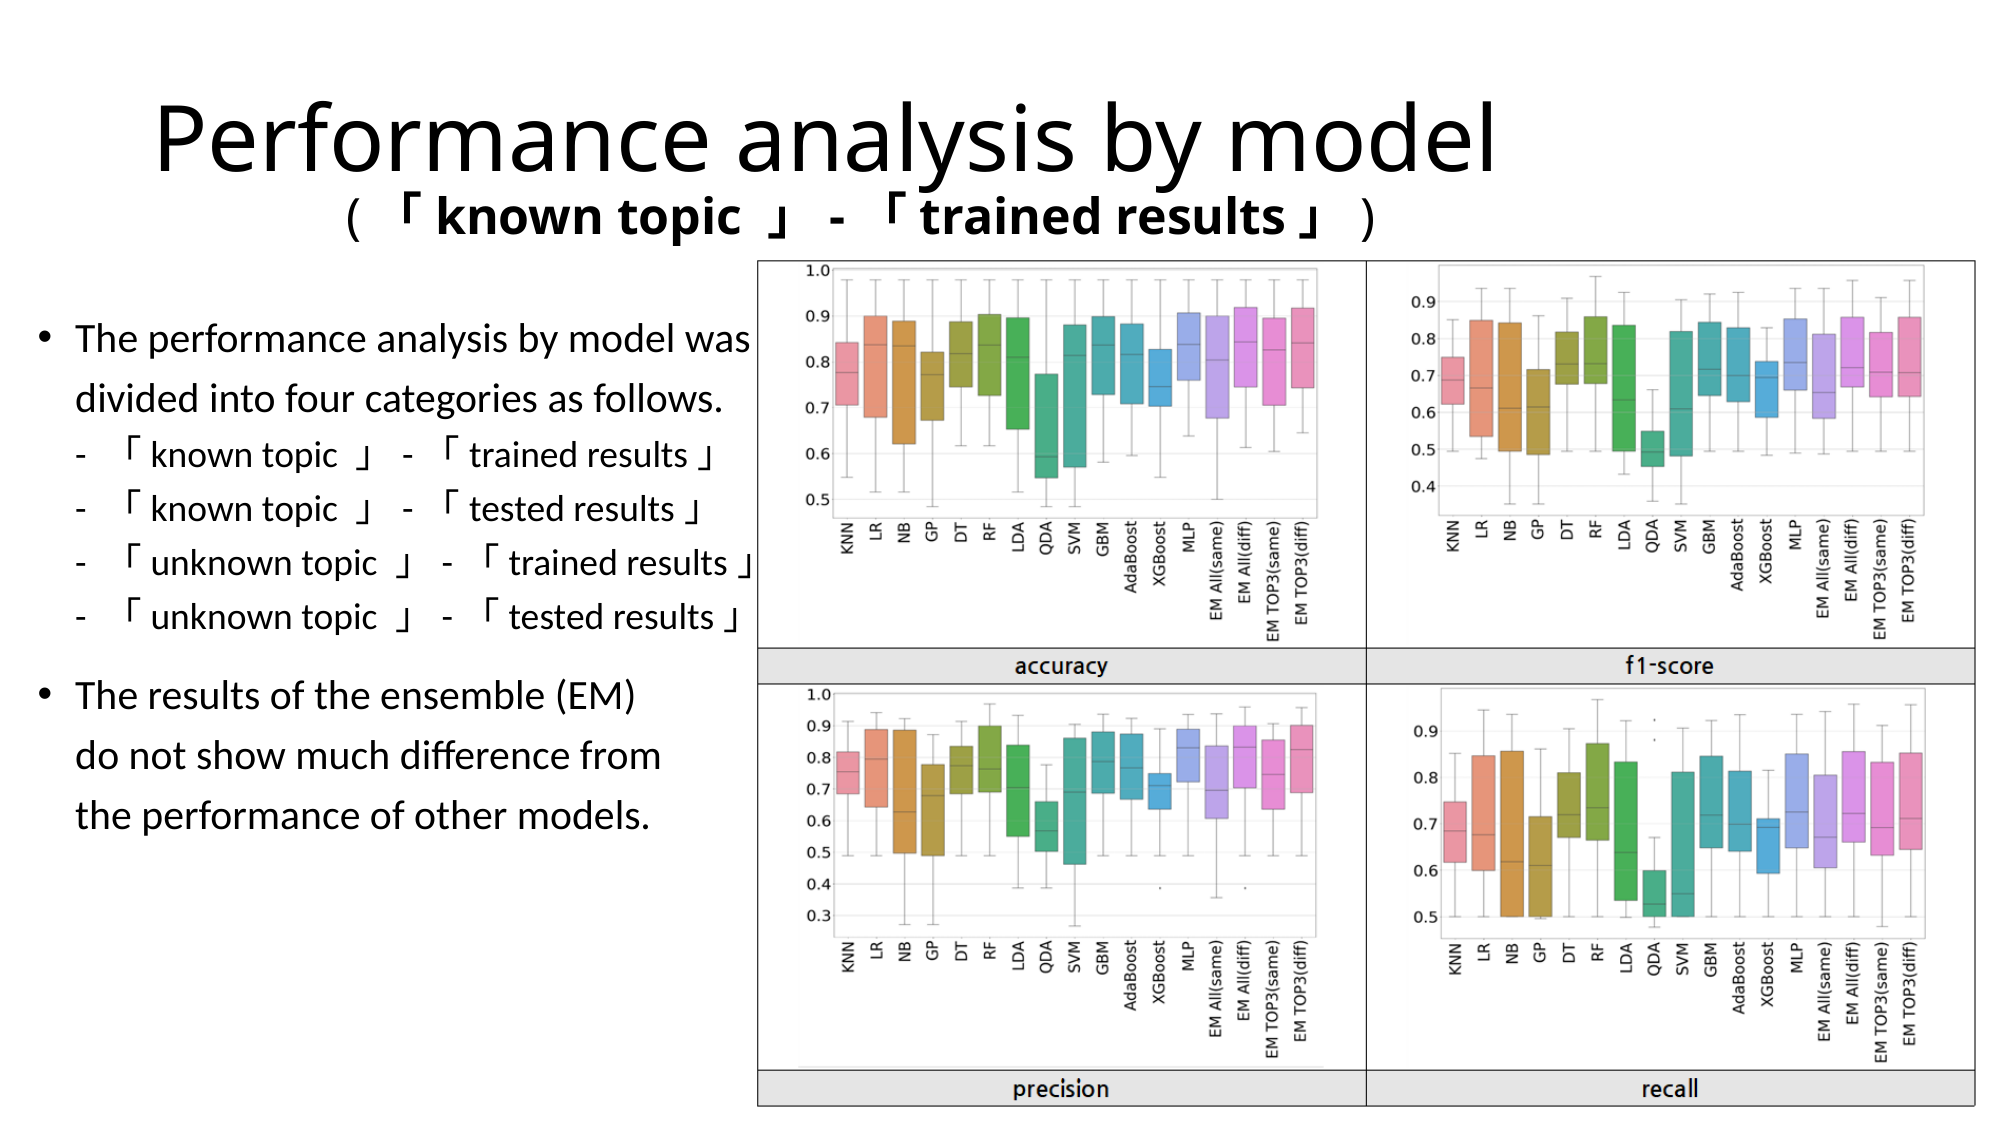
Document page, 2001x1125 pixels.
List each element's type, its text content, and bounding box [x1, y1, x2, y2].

picture [752, 254, 1984, 1114]
list The performance analysis by model was divided into four categories as follows. - 「known topic 」-「trained results」 - 「known topic 」-「tested results」 - 「unknown topic 」-「trained results」 - 「unknown topic 」-「tested results」 The results of the ensemble (EM) do not show much difference from the performance of other models. [22, 293, 752, 858]
title Performance analysis by model (「known topic 」-「trained results」) [137, 59, 1863, 278]
